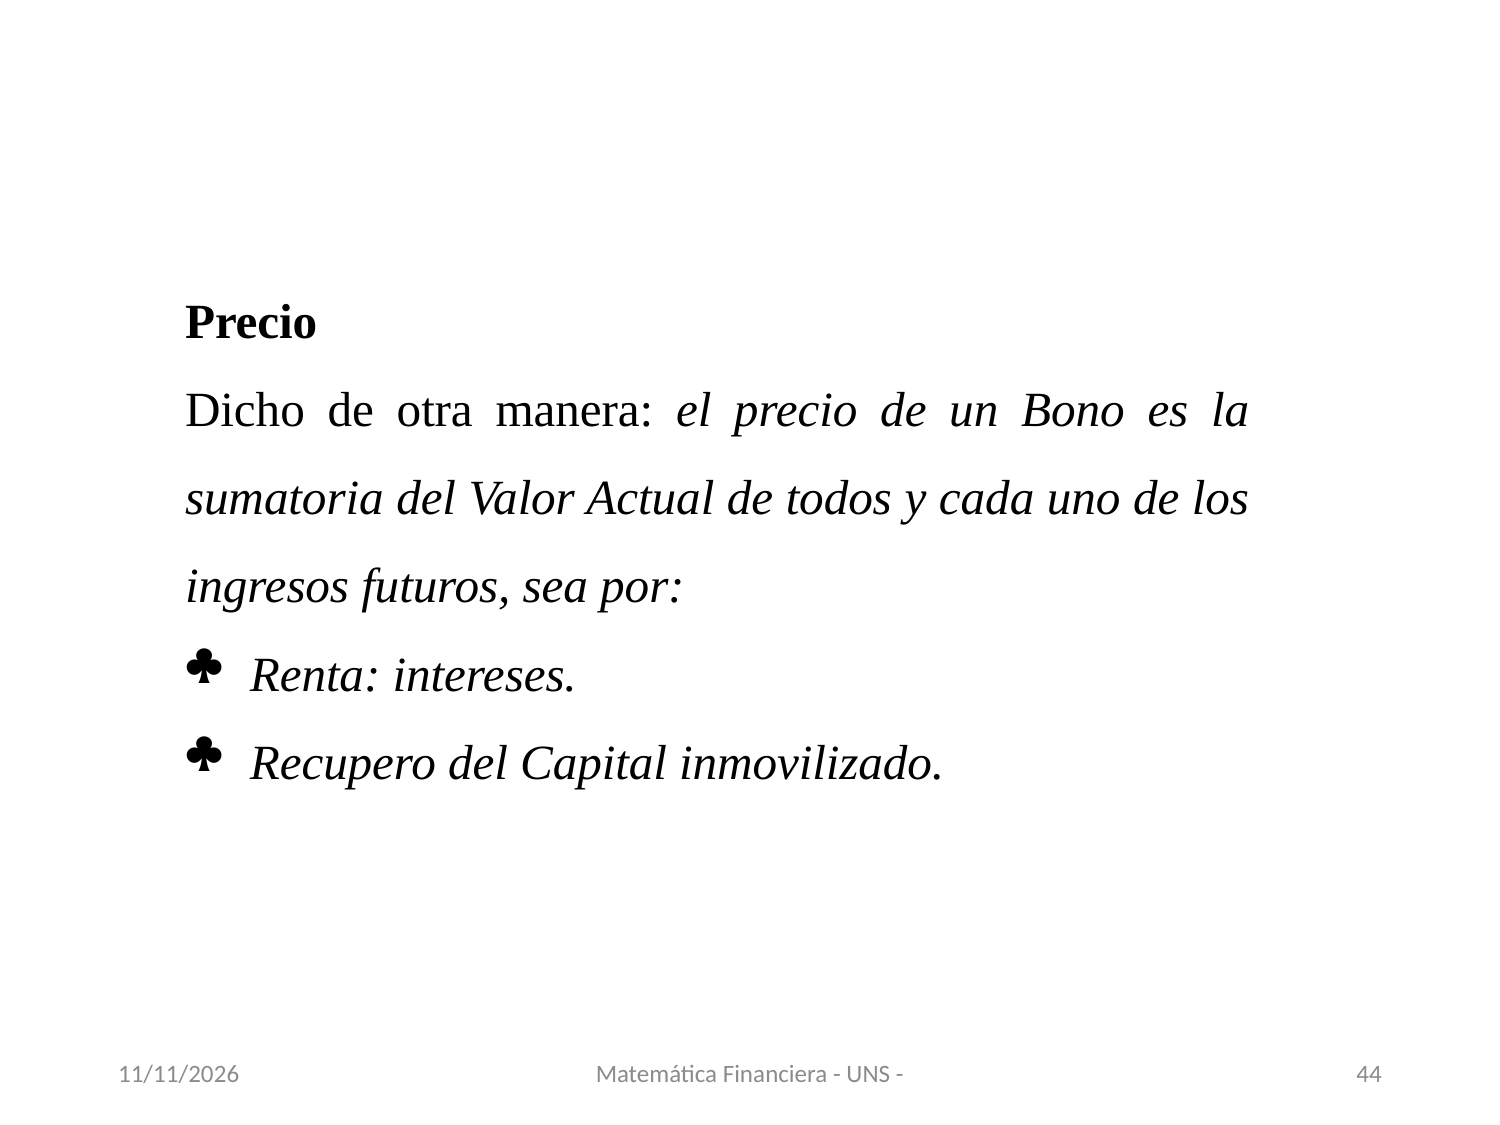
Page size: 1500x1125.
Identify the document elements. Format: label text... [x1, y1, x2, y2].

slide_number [103, 1042, 441, 1103]
text_box Precio Dicho de otra manera: el precio de un Bono es la sumatoria del Valor Actual de todos y cada uno de los ingresos futuros, sea por: Renta: intereses. Recupero del Capital inmovilizado. [170, 222, 1264, 797]
footer Matemática Financiera - UNS - [496, 1042, 1004, 1103]
slide_number 44 [1059, 1042, 1397, 1103]
